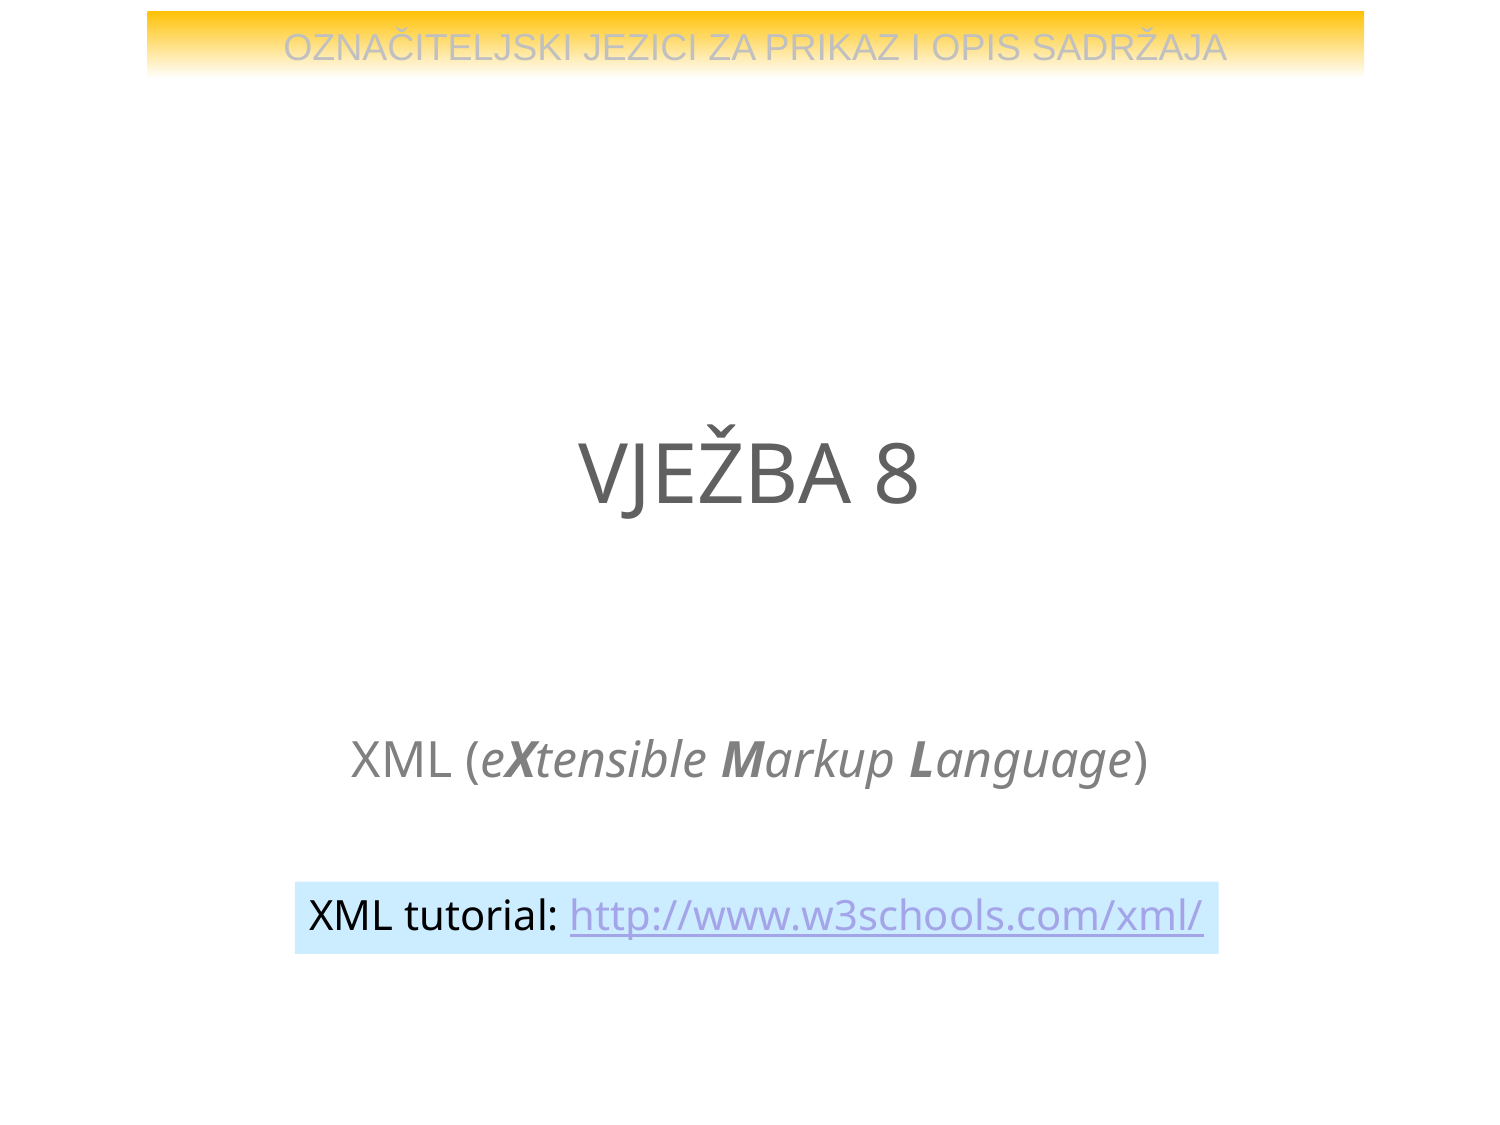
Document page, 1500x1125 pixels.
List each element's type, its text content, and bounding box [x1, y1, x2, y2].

text_box XML tutorial: http://www.w3schools.com/xml/ [294, 881, 1219, 954]
title VJEŽBA 8 [112, 349, 1388, 591]
subtitle XML (eXtensible Markup Language) [123, 720, 1376, 799]
